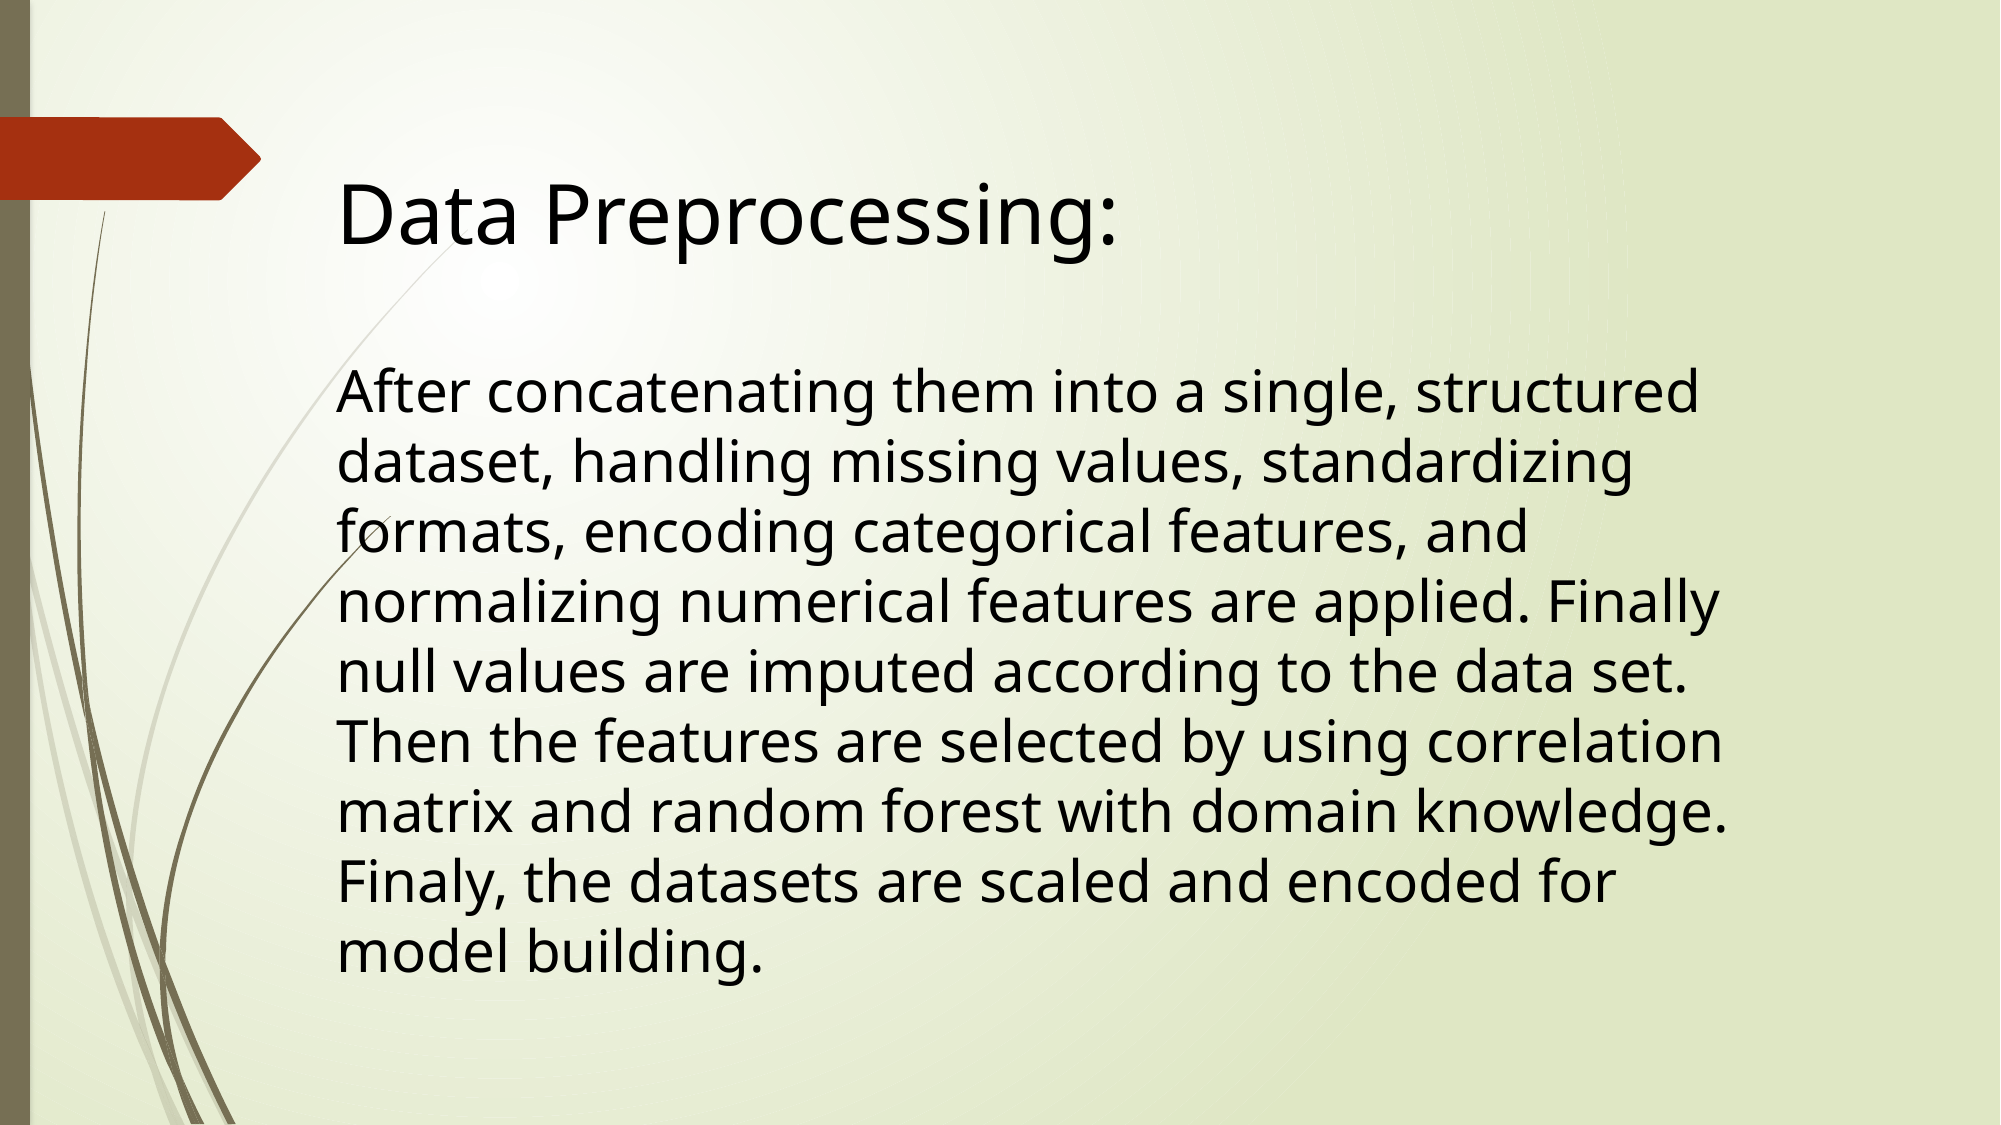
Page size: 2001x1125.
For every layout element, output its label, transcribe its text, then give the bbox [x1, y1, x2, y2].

text_box After concatenating them into a single, structured dataset, handling missing values, standardizing formats, encoding categorical features, and normalizing numerical features are applied. Finally null values are imputed according to the data set. Then the features are selected by using correlation matrix and random forest with domain knowledge. Finaly, the datasets are scaled and encoded for model building. [321, 347, 1767, 992]
text_box Data Preprocessing: [321, 153, 1549, 269]
